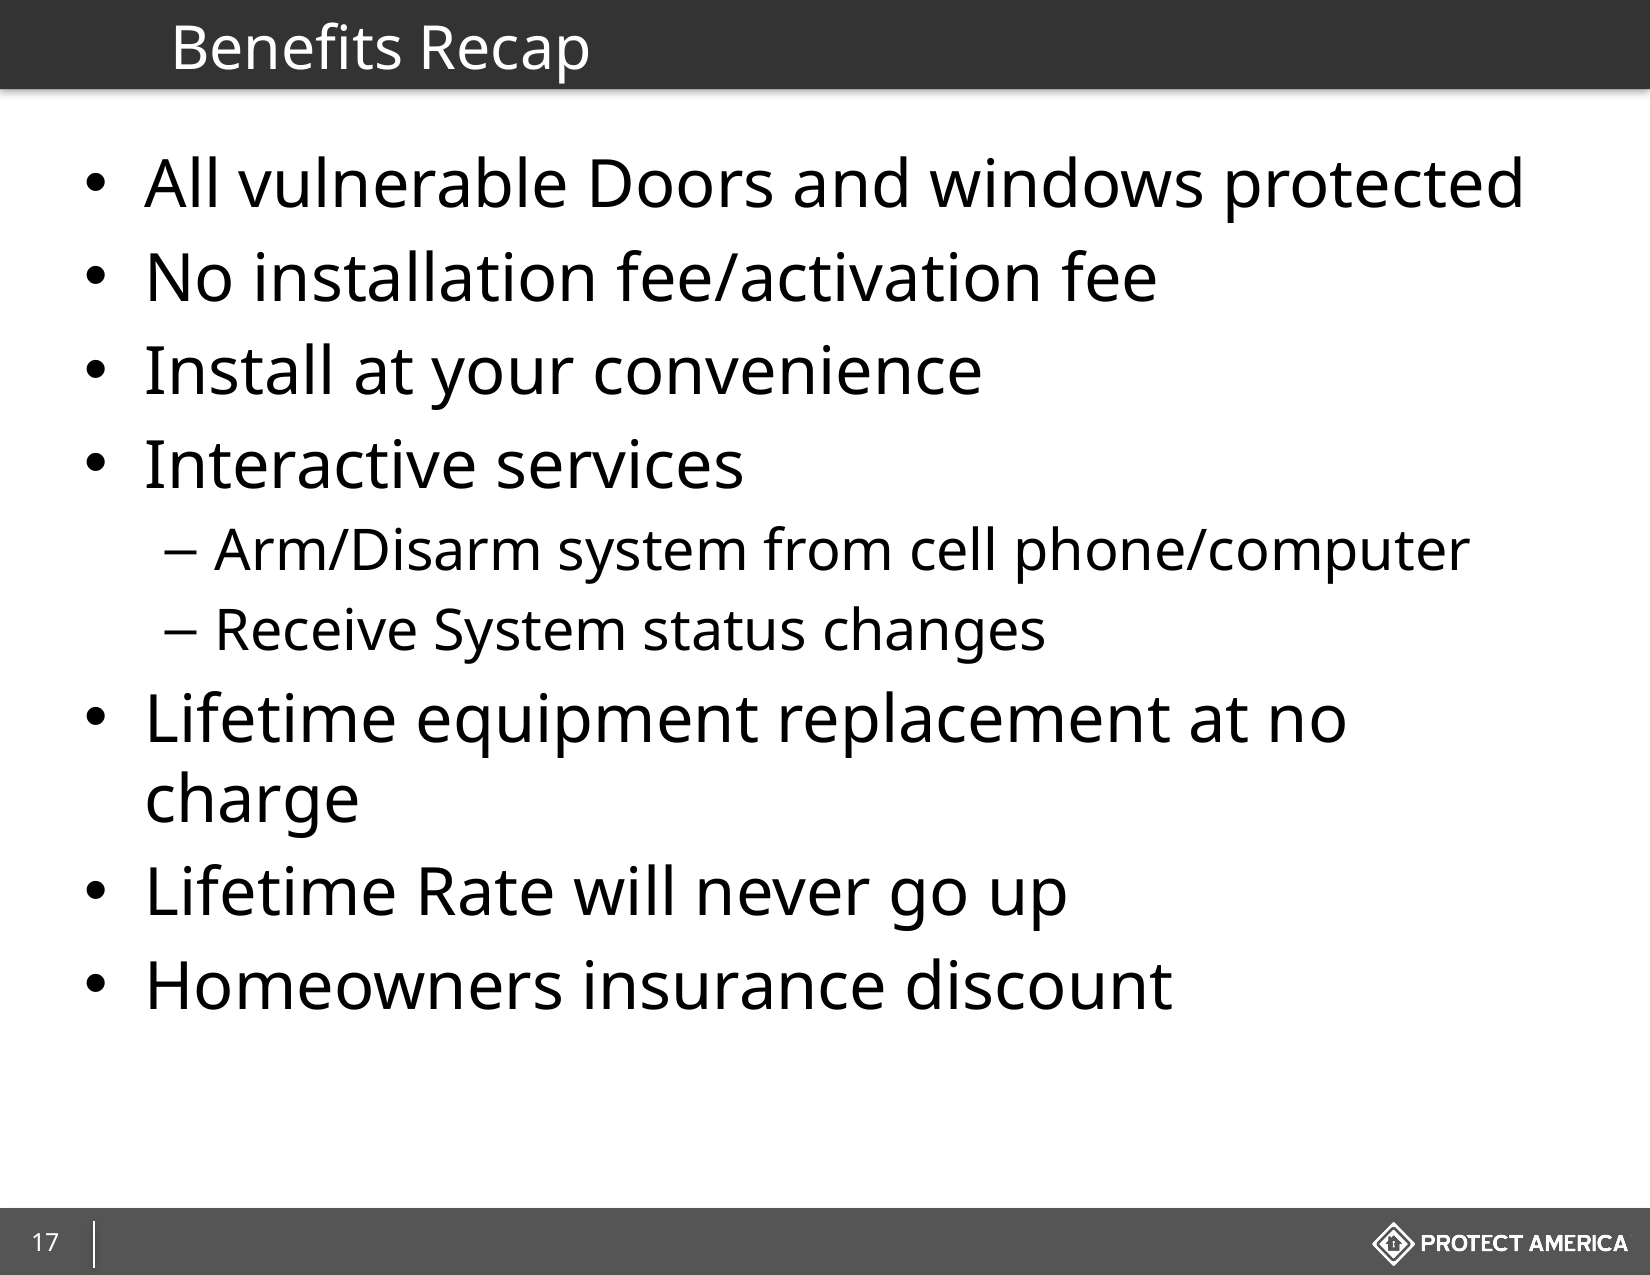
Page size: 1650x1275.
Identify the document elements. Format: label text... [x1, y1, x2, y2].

list All vulnerable Doors and windows protected No installation fee/activation fee Install at your convenience Interactive services Arm/Disarm system from cell phone/computer Receive System status changes Lifetime equipment replacement at no charge Lifetime Rate will never go up Homeowners insurance discount [67, 132, 1553, 1052]
title Benefits Recap [0, 0, 900, 91]
